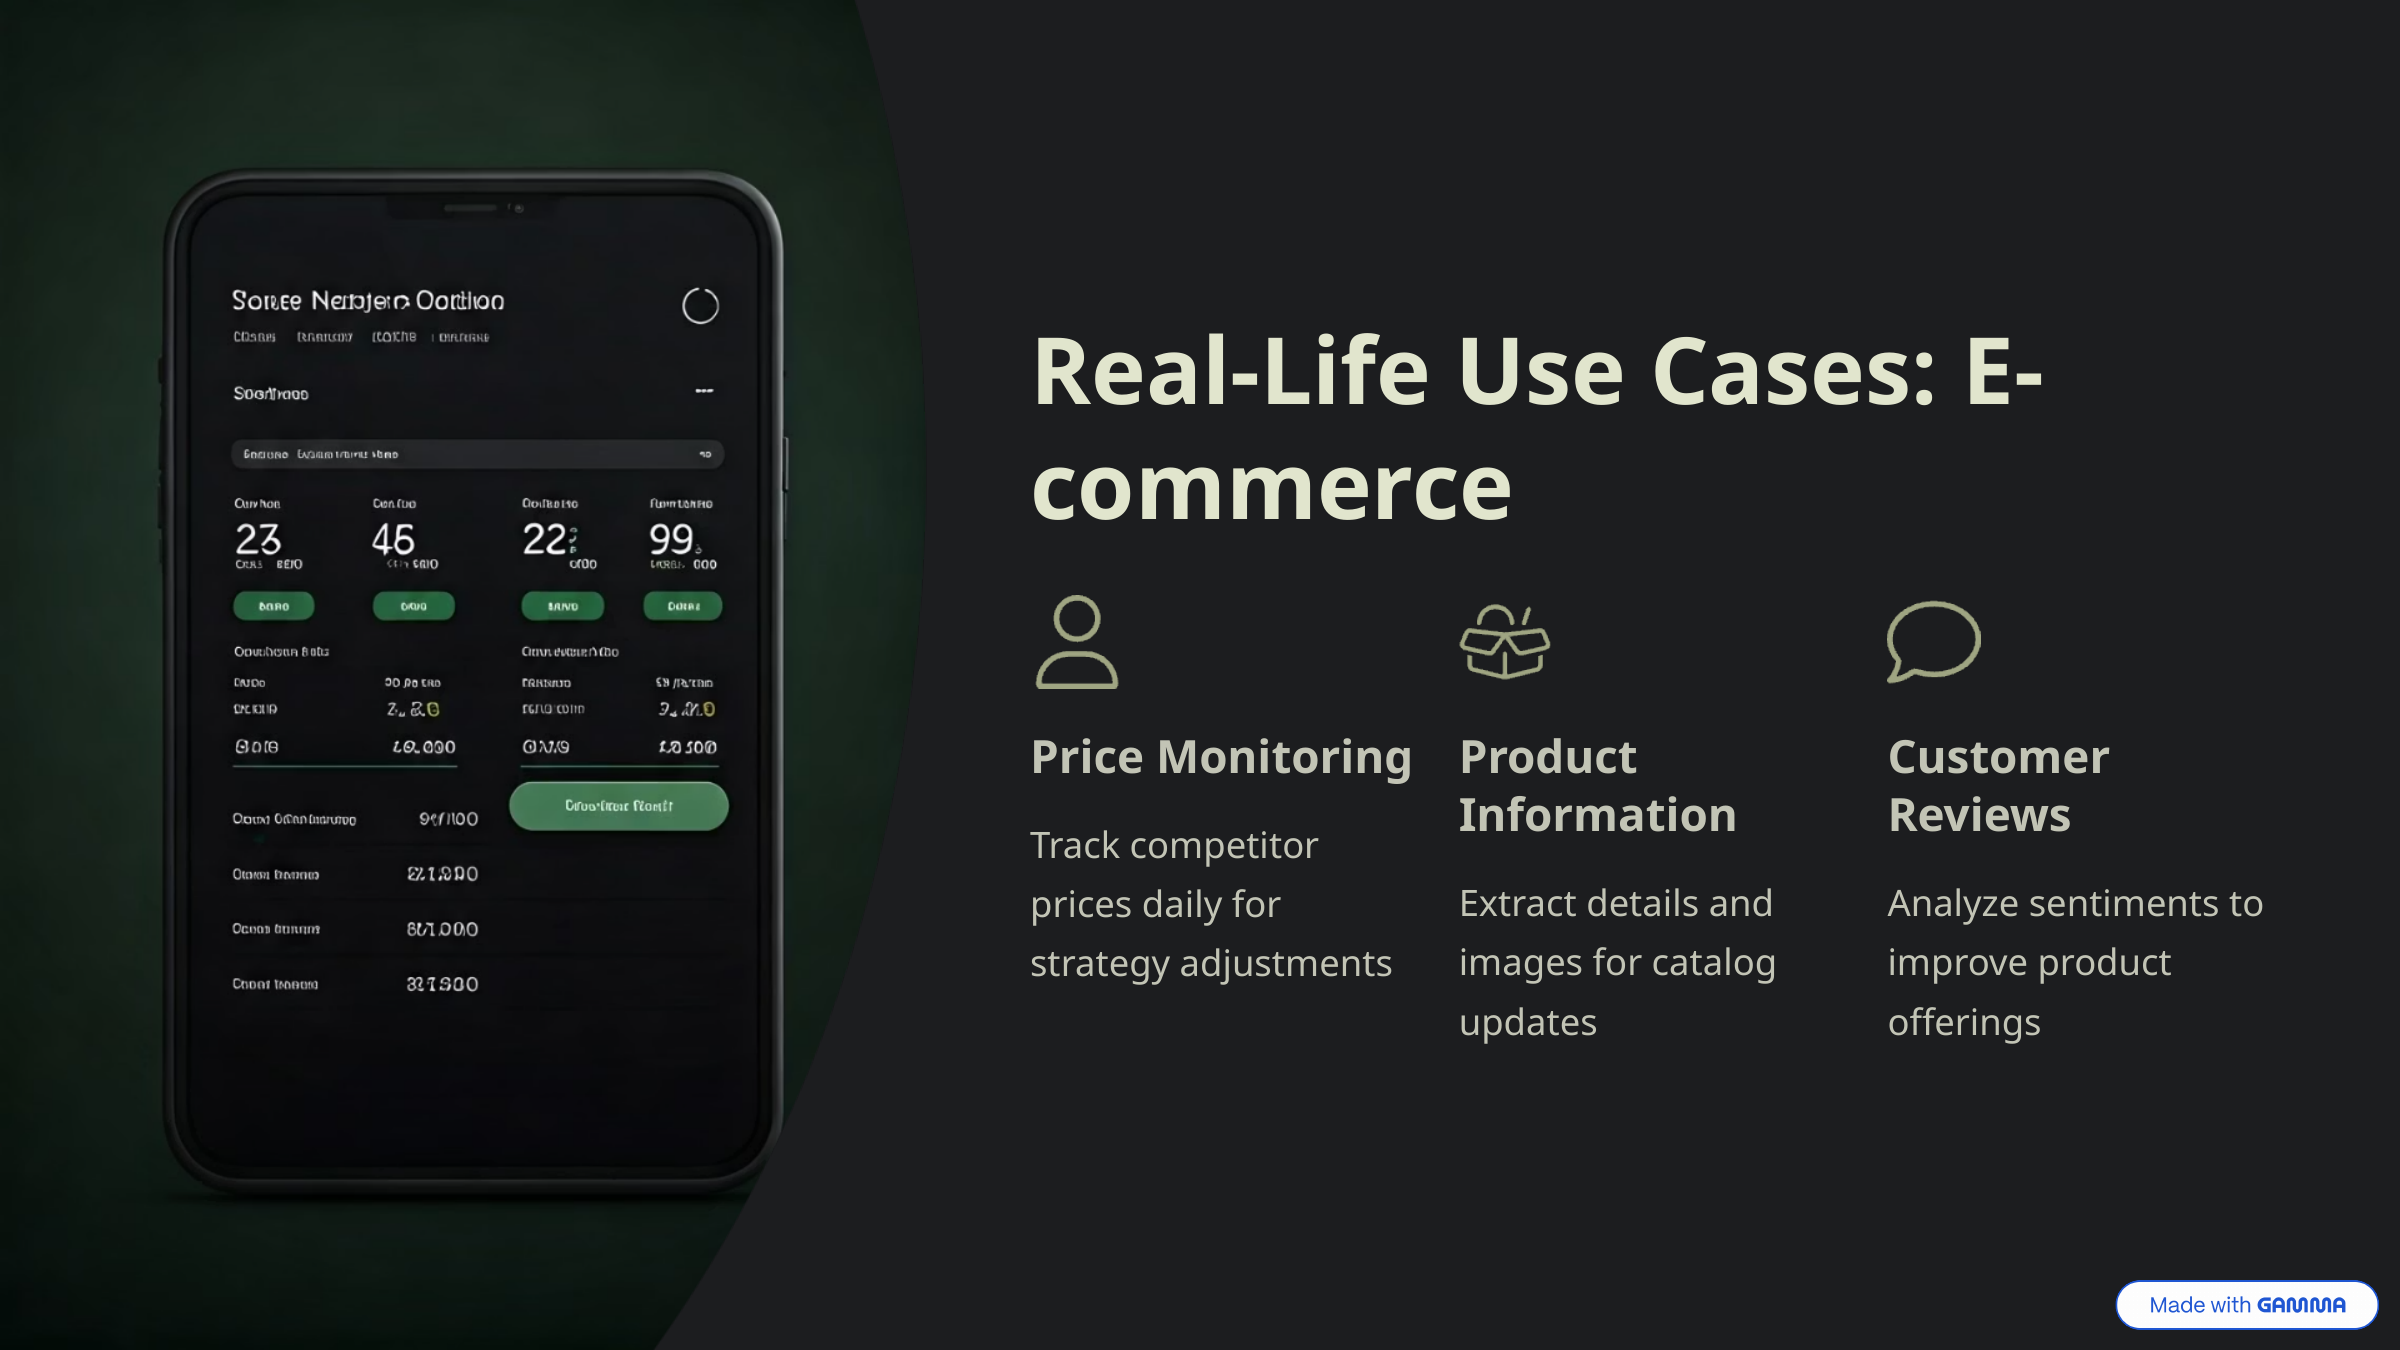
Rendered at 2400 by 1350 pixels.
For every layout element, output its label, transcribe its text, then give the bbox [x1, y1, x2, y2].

picture [2106, 1271, 2389, 1339]
picture [1030, 595, 1124, 689]
text_box Price Monitoring [1030, 725, 1413, 784]
picture [0, 0, 945, 1350]
text_box Analyze sentiments to improve product offerings [1887, 864, 2270, 1043]
text_box Extract details and images for catalog updates [1458, 864, 1841, 1043]
text_box Customer Reviews [1887, 725, 2270, 842]
text_box Track competitor prices daily for strategy adjustments [1030, 806, 1413, 985]
picture [1458, 595, 1552, 689]
text_box Product Information [1458, 725, 1841, 842]
text_box Real-Life Use Cases: E-commerce [1030, 307, 2270, 540]
picture [1887, 595, 1981, 689]
